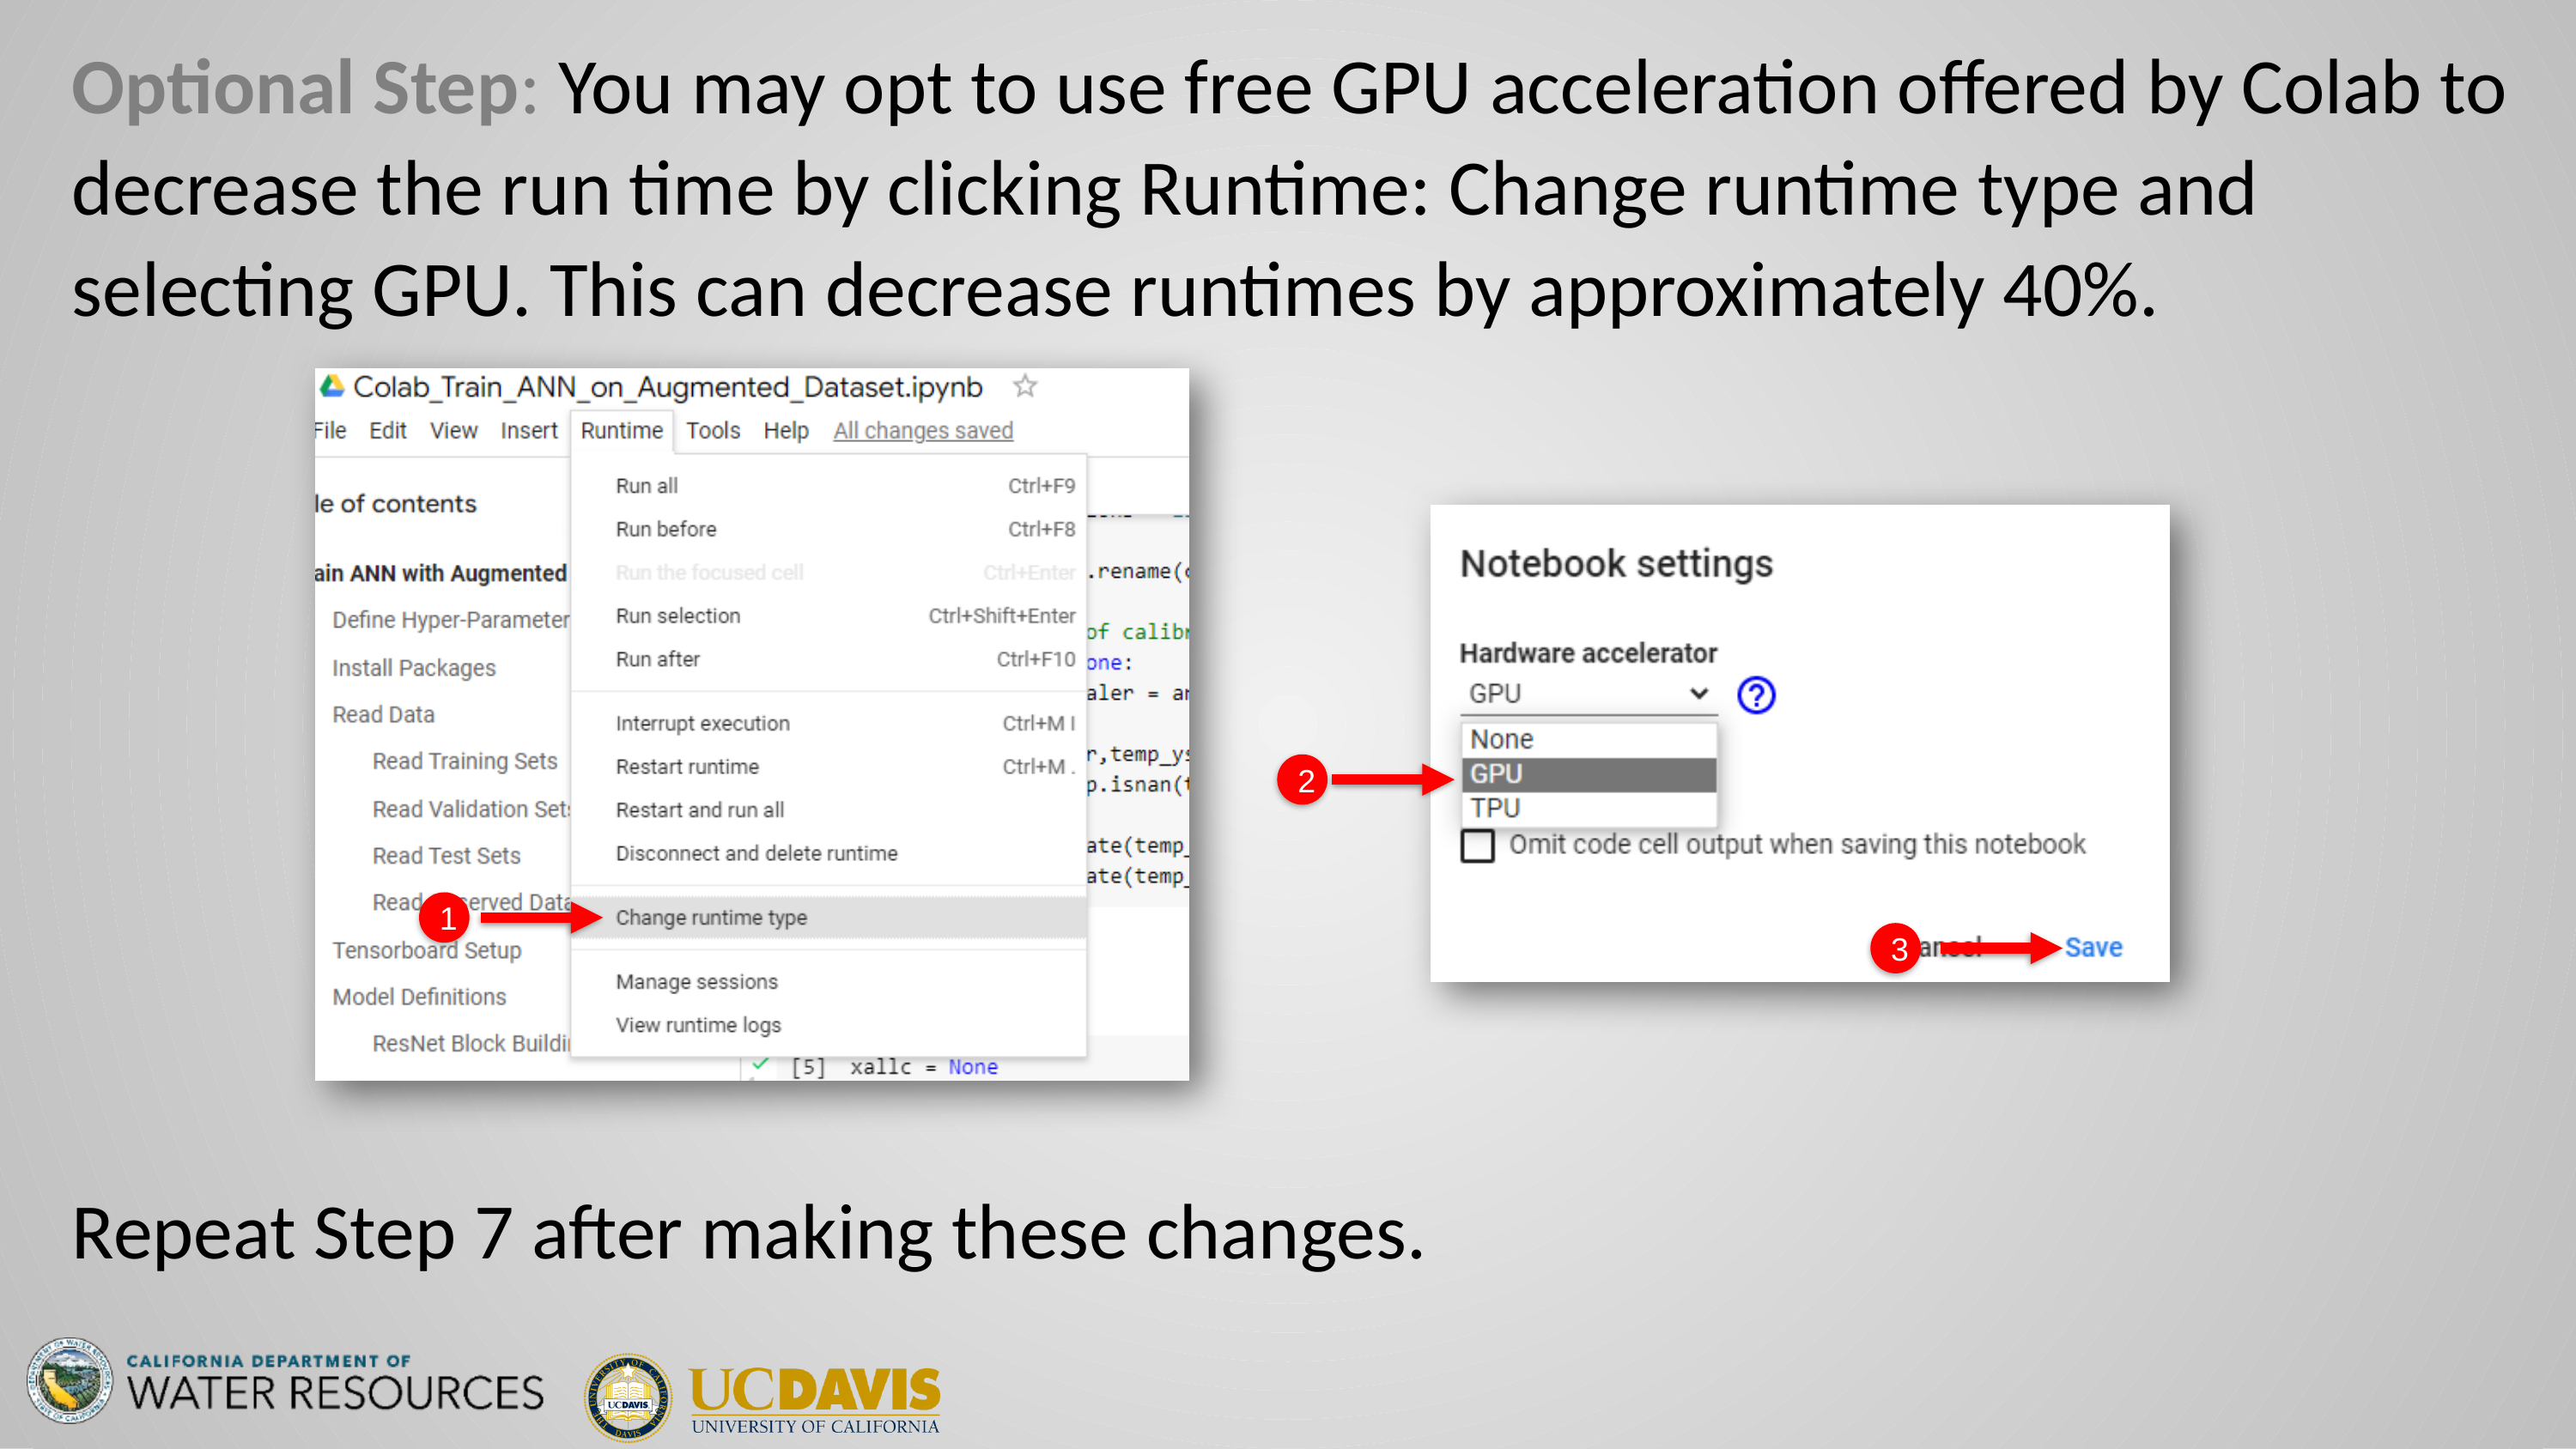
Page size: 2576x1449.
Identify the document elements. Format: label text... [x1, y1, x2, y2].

text_box Repeat Step 7 after making these changes. [59, 1167, 1498, 1281]
picture [688, 1367, 940, 1433]
picture [27, 1337, 546, 1424]
text_box Optional Step: You may opt to use free GPU acceleration offered by Colab to decrease the run time by clicking Runtime: Change runtime type and selecting GPU. This can decrease runtimes by approximately 40%. [59, 22, 2562, 338]
picture [580, 1348, 677, 1447]
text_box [315, 368, 2170, 1081]
